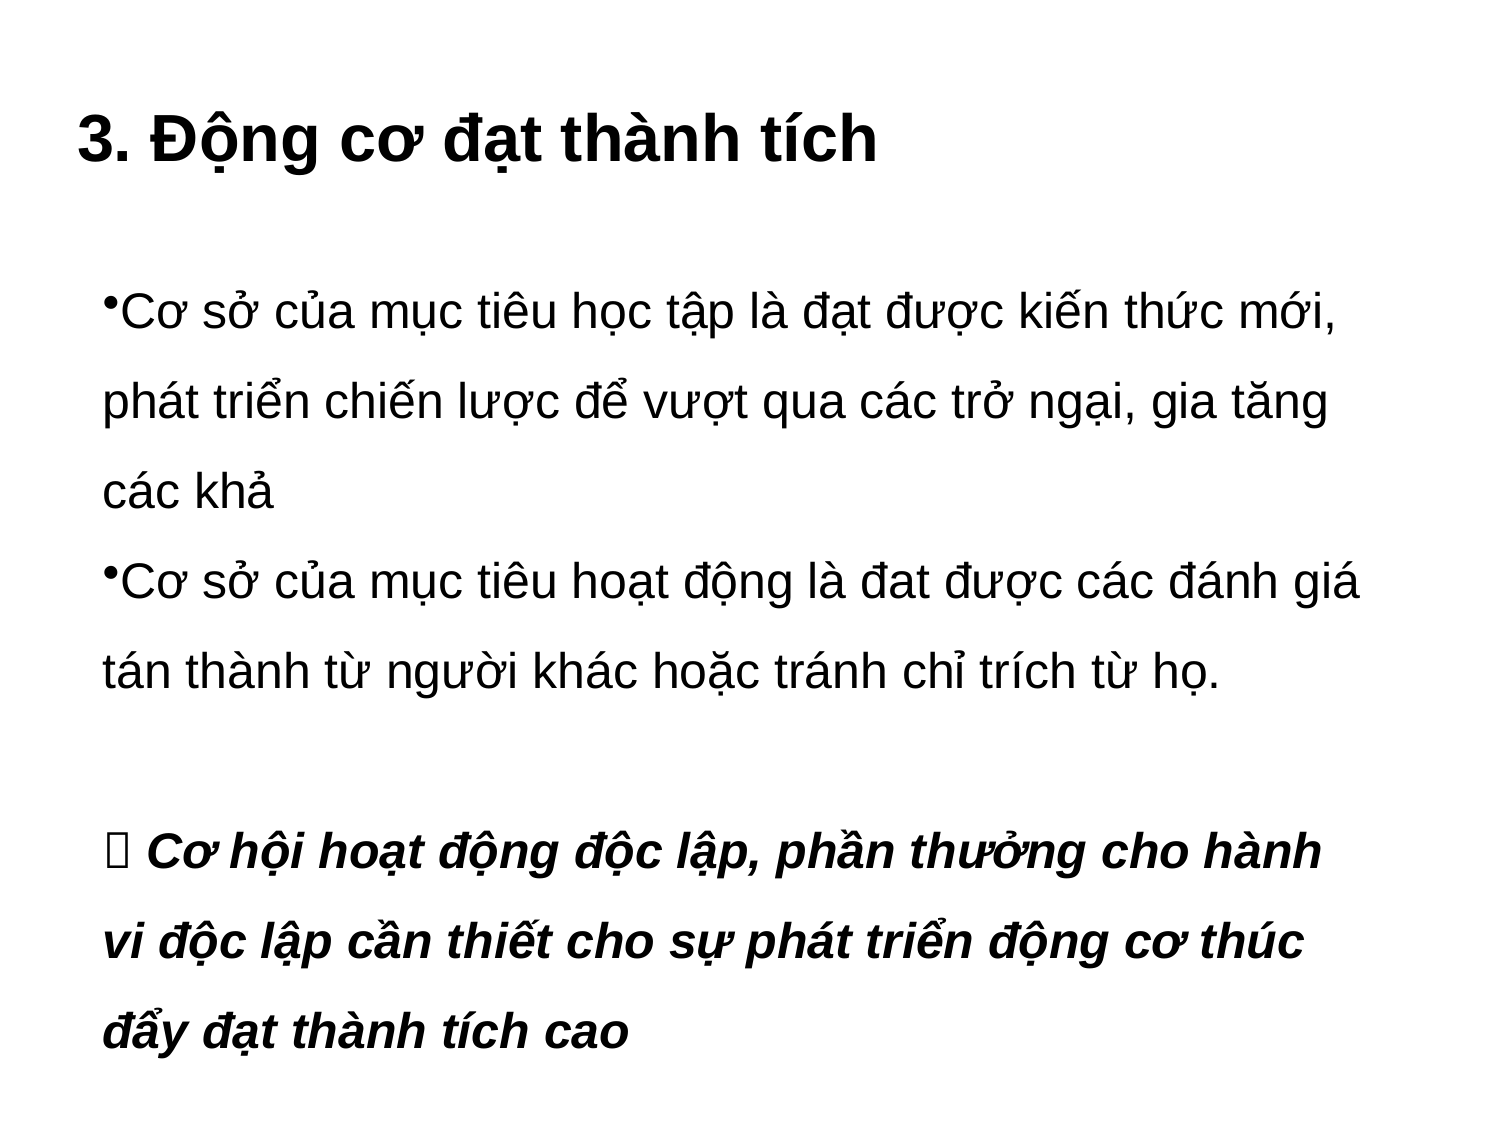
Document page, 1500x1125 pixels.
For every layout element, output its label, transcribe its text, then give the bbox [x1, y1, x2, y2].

text_box 3. Động cơ đạt thành tích [62, 87, 1263, 183]
text_box Cơ sở của mục tiêu học tập là đạt được kiến thức mới, phát triển chiến lược để vượt qua các trở ngại, gia tăng các khả Cơ sở của mục tiêu hoạt động là đat được các đánh giá tán thành từ người khác hoặc tránh chỉ trích từ họ.  Cơ hội hoạt động độc lập, phần thưởng cho hành vi độc lập cần thiết cho sự phát triển động cơ thúc đẩy đạt thành tích cao [87, 241, 1388, 1067]
